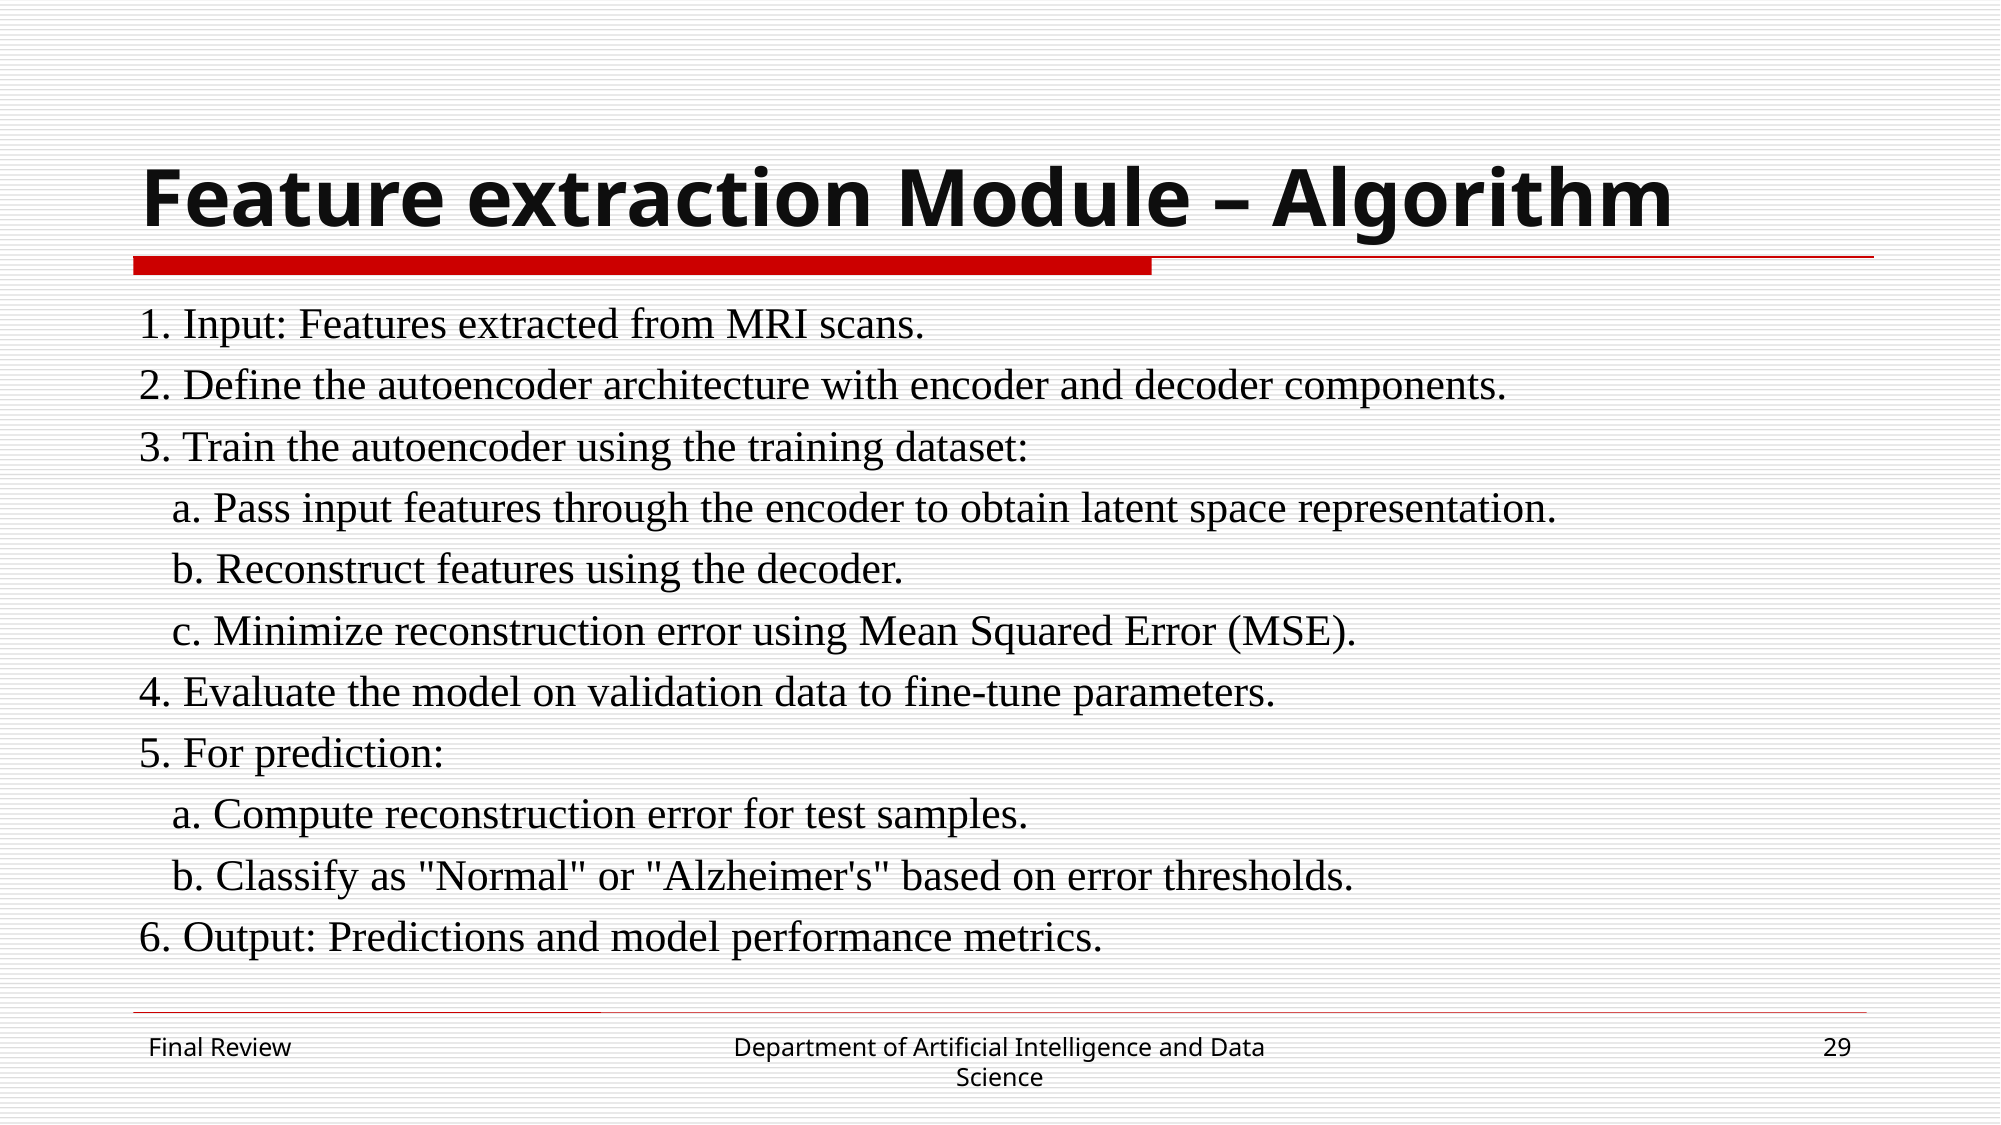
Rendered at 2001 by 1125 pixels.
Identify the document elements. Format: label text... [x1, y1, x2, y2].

list 1. Input: Features extracted from MRI scans. 2. Define the autoencoder architecture with encoder and decoder components. 3. Train the autoencoder using the training dataset: a. Pass input features through the encoder to obtain latent space representation. b. Reconstruct features using the decoder. c. Minimize reconstruction error using Mean Squared Error (MSE). 4. Evaluate the model on validation data to fine-tune parameters. 5. For prediction: a. Compute reconstruction error for test samples. b. Classify as "Normal" or "Alzheimer's" based on error thresholds. 6. Output: Predictions and model performance metrics. [123, 287, 1874, 988]
title Feature extraction Module – Algorithm [125, 50, 1876, 250]
slide_number Final Review [133, 1024, 567, 1103]
footer Department of Artificial Intelligence and Data Science [683, 1024, 1317, 1103]
slide_number 29 [1433, 1024, 1867, 1103]
picture [0, 0, 2001, 1125]
